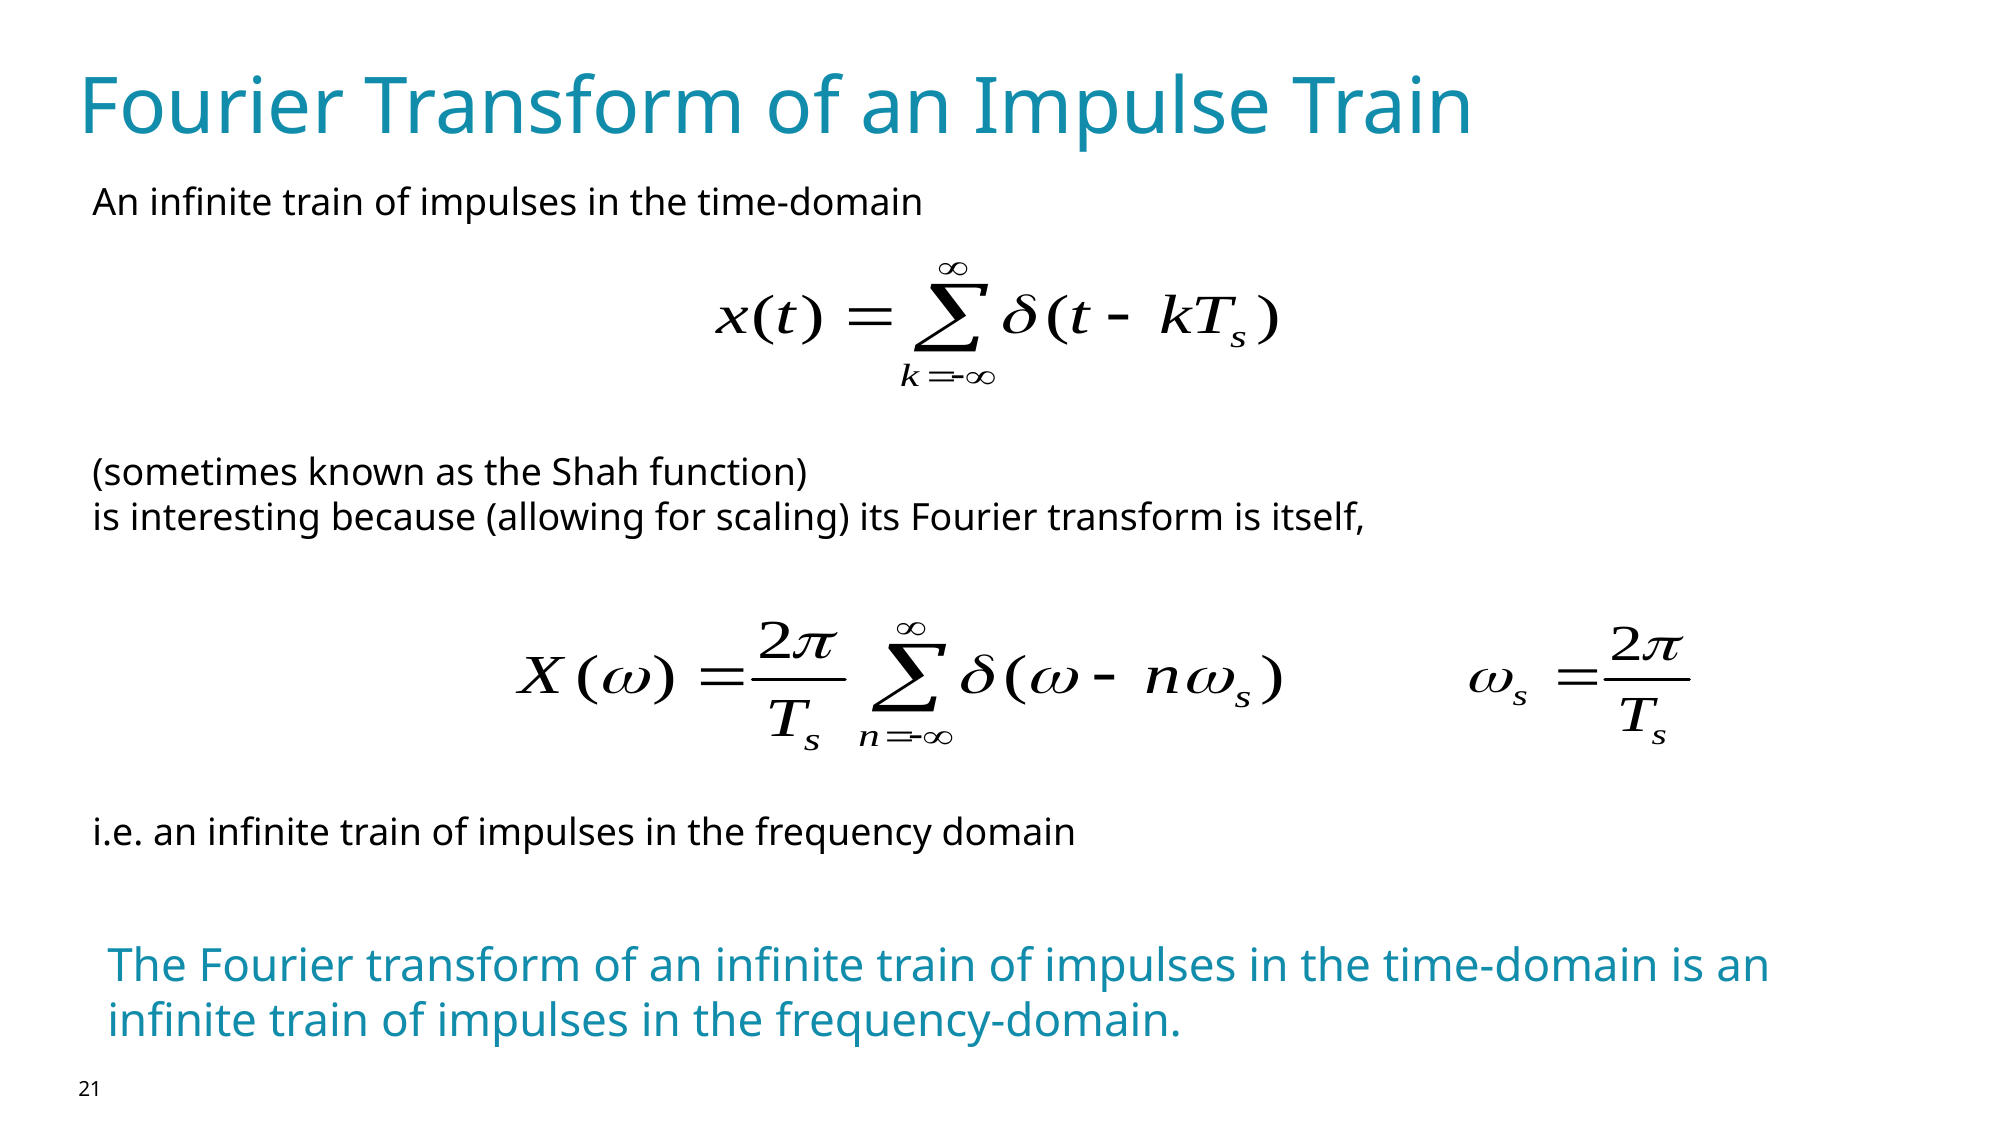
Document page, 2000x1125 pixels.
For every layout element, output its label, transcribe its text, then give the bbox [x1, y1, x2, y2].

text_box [1458, 612, 1705, 756]
text_box The Fourier transform of an infinite train of impulses in the time-domain is an infinite train of impulses in the frequency-domain. [92, 928, 1867, 1054]
title Fourier Transform of an Impulse Train [78, 55, 1910, 150]
text_box An infinite train of impulses in the time-domain (sometimes known as the Shah function) is interesting because (allowing for scaling) its Fourier transform is itself, i.e. an infinite train of impulses in the frequency domain [77, 170, 1382, 860]
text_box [701, 241, 1291, 398]
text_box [500, 601, 1298, 763]
